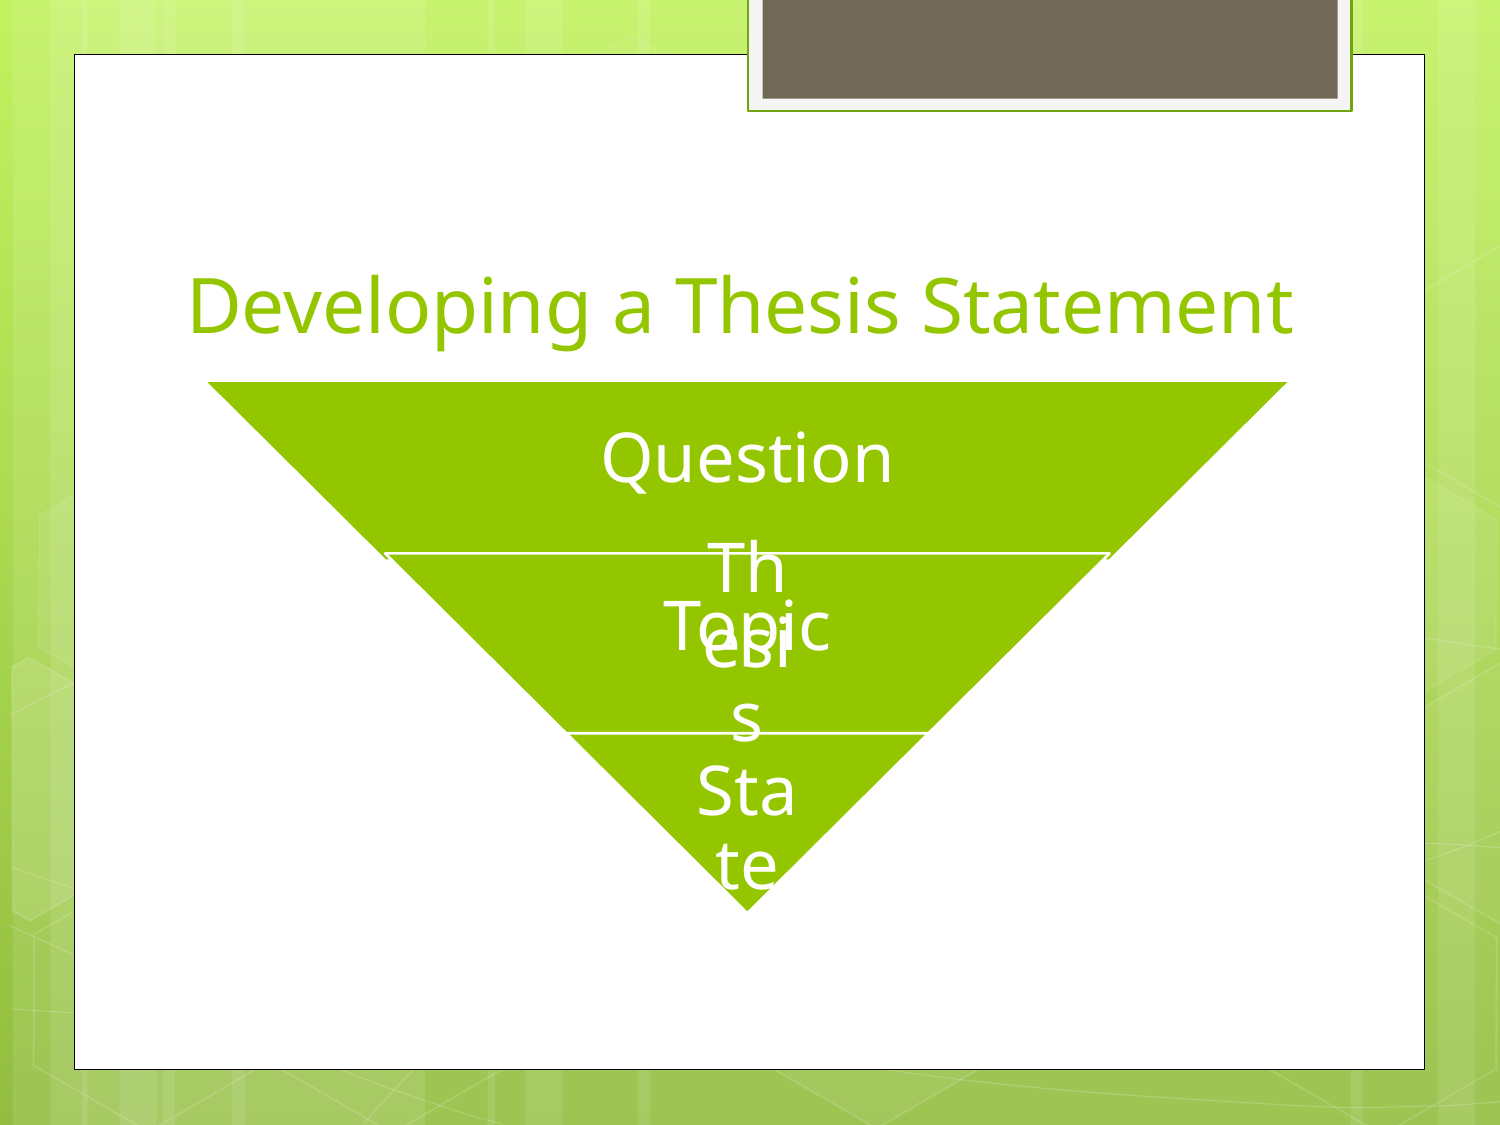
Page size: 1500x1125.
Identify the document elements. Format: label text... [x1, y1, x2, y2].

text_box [203, 373, 1291, 914]
title Developing a Thesis Statement [171, 168, 1324, 357]
